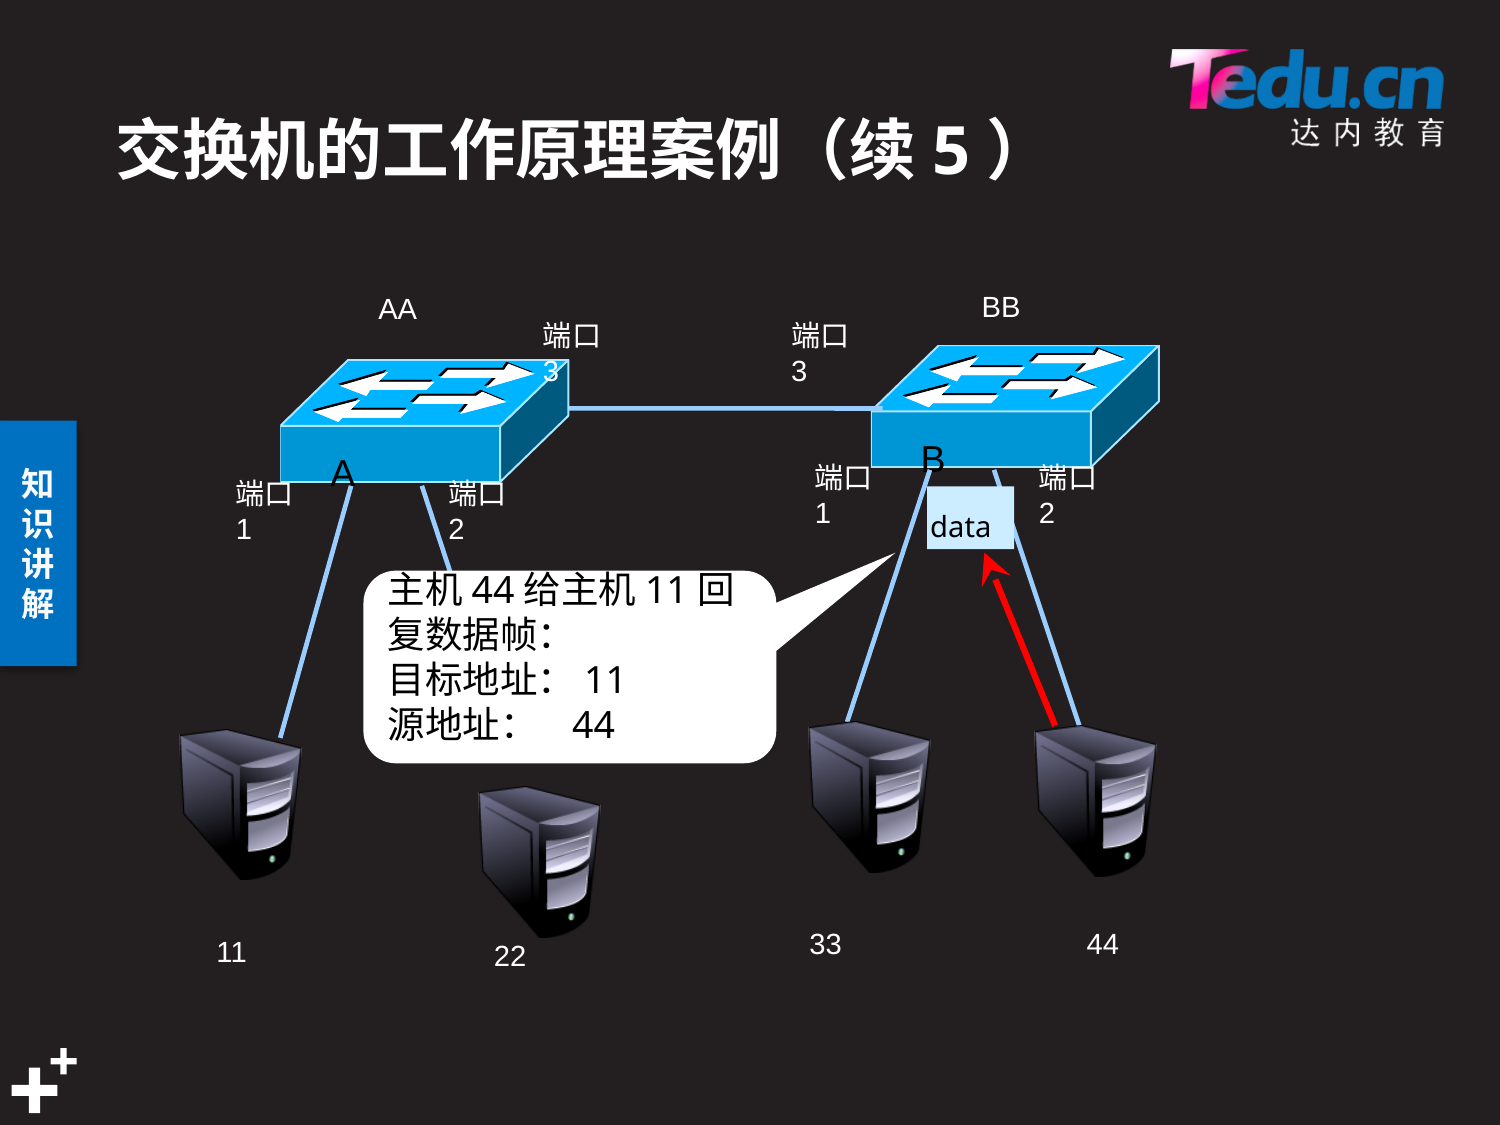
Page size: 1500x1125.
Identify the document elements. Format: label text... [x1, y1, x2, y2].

text_box 端口2 [1024, 482, 1131, 537]
text_box 44 [1071, 918, 1154, 968]
text_box 端口3 [776, 310, 883, 395]
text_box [915, 486, 1018, 551]
text_box AA [363, 282, 442, 333]
text_box 22 [479, 951, 550, 980]
picture [1157, 35, 1459, 162]
title 交换机的工作原理案例（续5） [100, 89, 1211, 207]
text_box [982, 562, 1002, 576]
text_box A [328, 497, 433, 502]
text_box B [907, 482, 925, 488]
picture [164, 728, 316, 881]
text_box 端口3 [528, 310, 635, 395]
text_box 端口1 [800, 451, 907, 537]
text_box 11 [201, 926, 273, 976]
text_box B [999, 482, 1024, 488]
text_box 端口2 [433, 497, 540, 553]
picture [463, 786, 615, 939]
picture [280, 359, 571, 484]
text_box 主机44给主机11回复数据帧： 目标地址：11 源地址： 44 [363, 552, 896, 764]
text_box 33 [794, 917, 872, 968]
picture [793, 721, 945, 874]
text_box BB [966, 281, 1050, 332]
picture [1019, 725, 1171, 877]
picture [870, 344, 1162, 470]
text_box 端口1 [221, 467, 328, 553]
